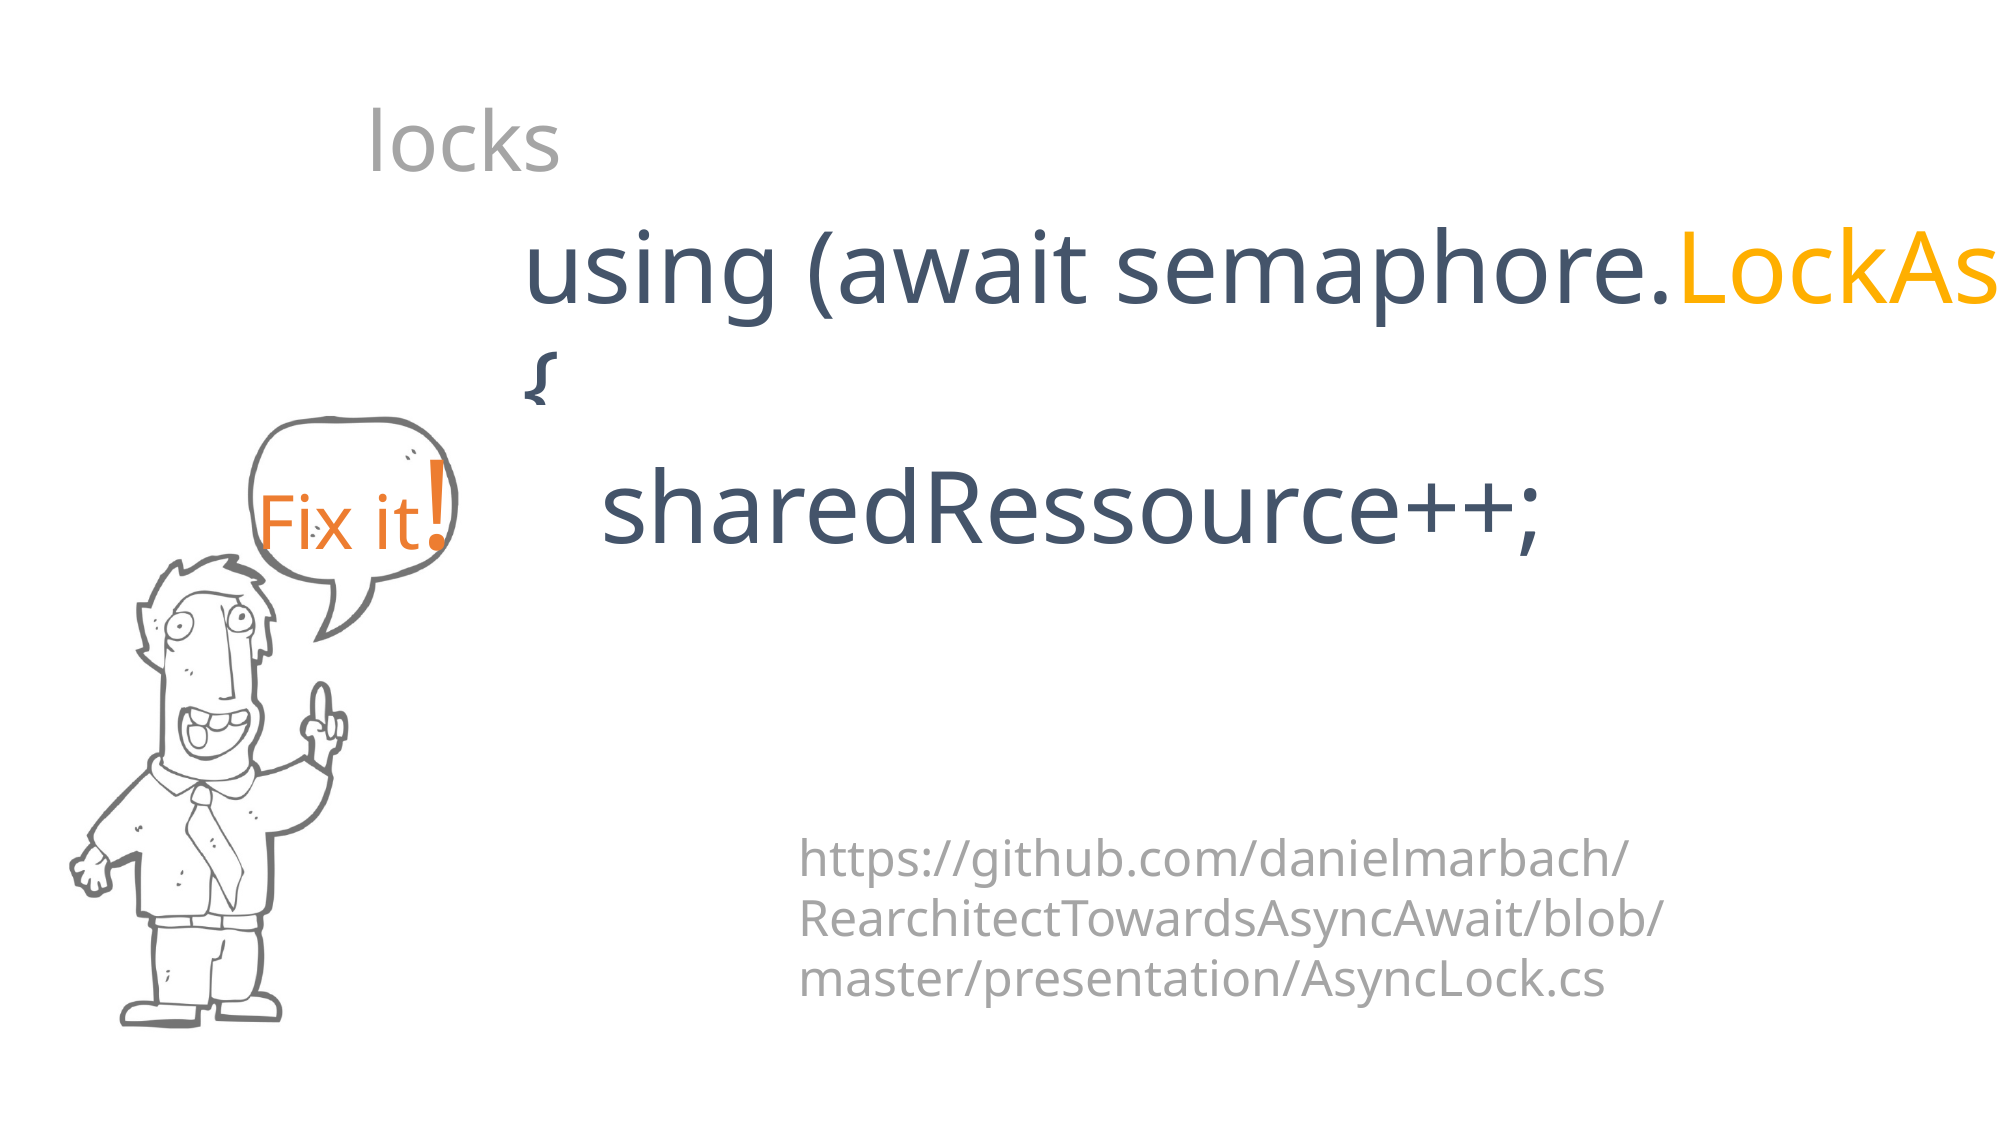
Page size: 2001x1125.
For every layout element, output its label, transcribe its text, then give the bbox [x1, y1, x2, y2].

text_box https://github.com/danielmarbach/RearchitectTowardsAsyncAwait/blob/master/presentation/AsyncLock.cs [783, 818, 1869, 1014]
text_box locks [352, 80, 578, 196]
text_box using (await semaphore.LockAsync()) { sharedRessource++; } [507, 196, 2000, 691]
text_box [0, 405, 574, 1039]
